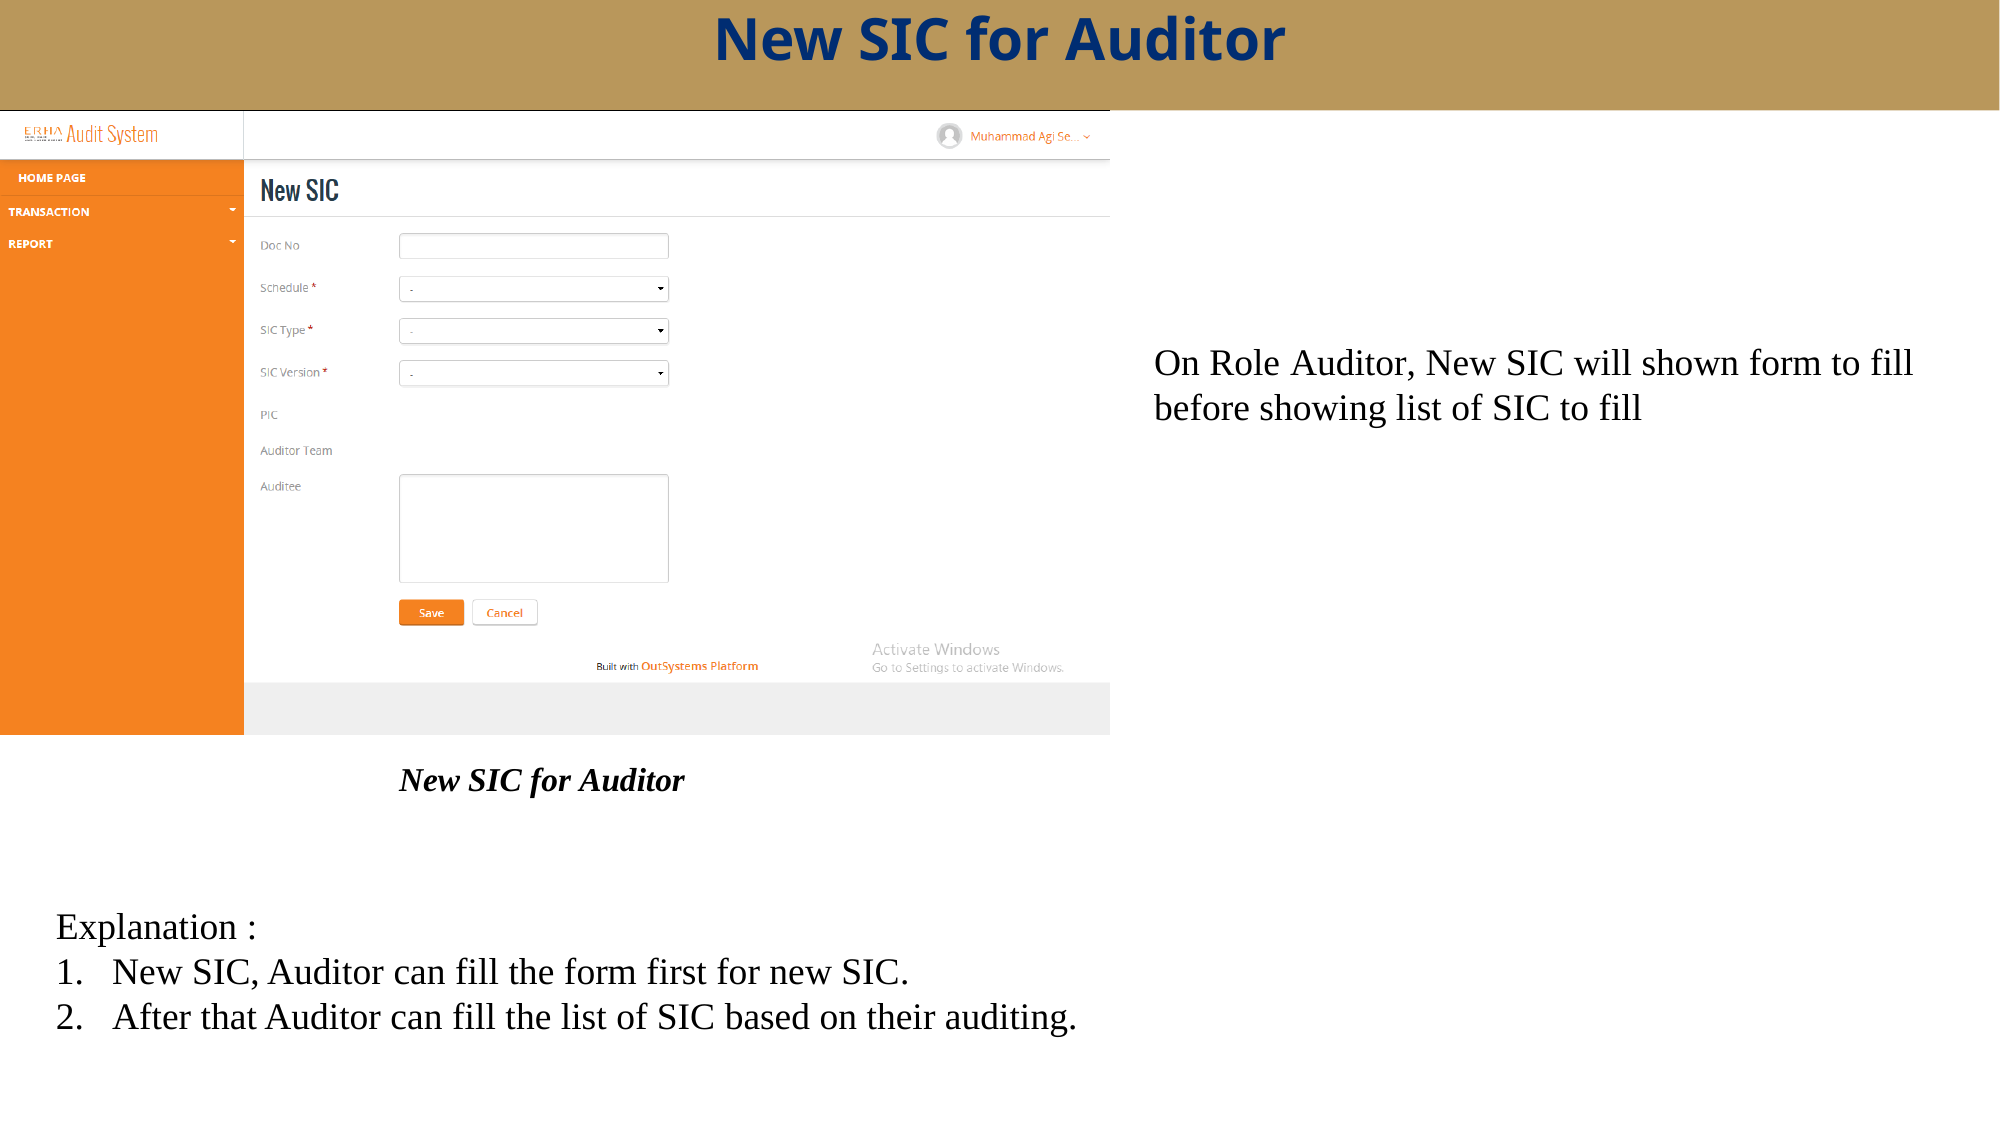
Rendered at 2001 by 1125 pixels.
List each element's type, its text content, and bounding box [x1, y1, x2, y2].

text_box Explanation : New SIC, Auditor can fill the form first for new SIC. After that Auditor can fill the list of SIC based on their auditing. [55, 822, 1941, 1117]
subtitle On Role Auditor, New SIC will shown form to fill before showing list of SIC to fill [1154, 251, 1961, 515]
picture [0, 110, 1110, 735]
text_box New SIC for Auditor [0, 0, 2000, 111]
text_box New SIC for Auditor [399, 749, 769, 808]
